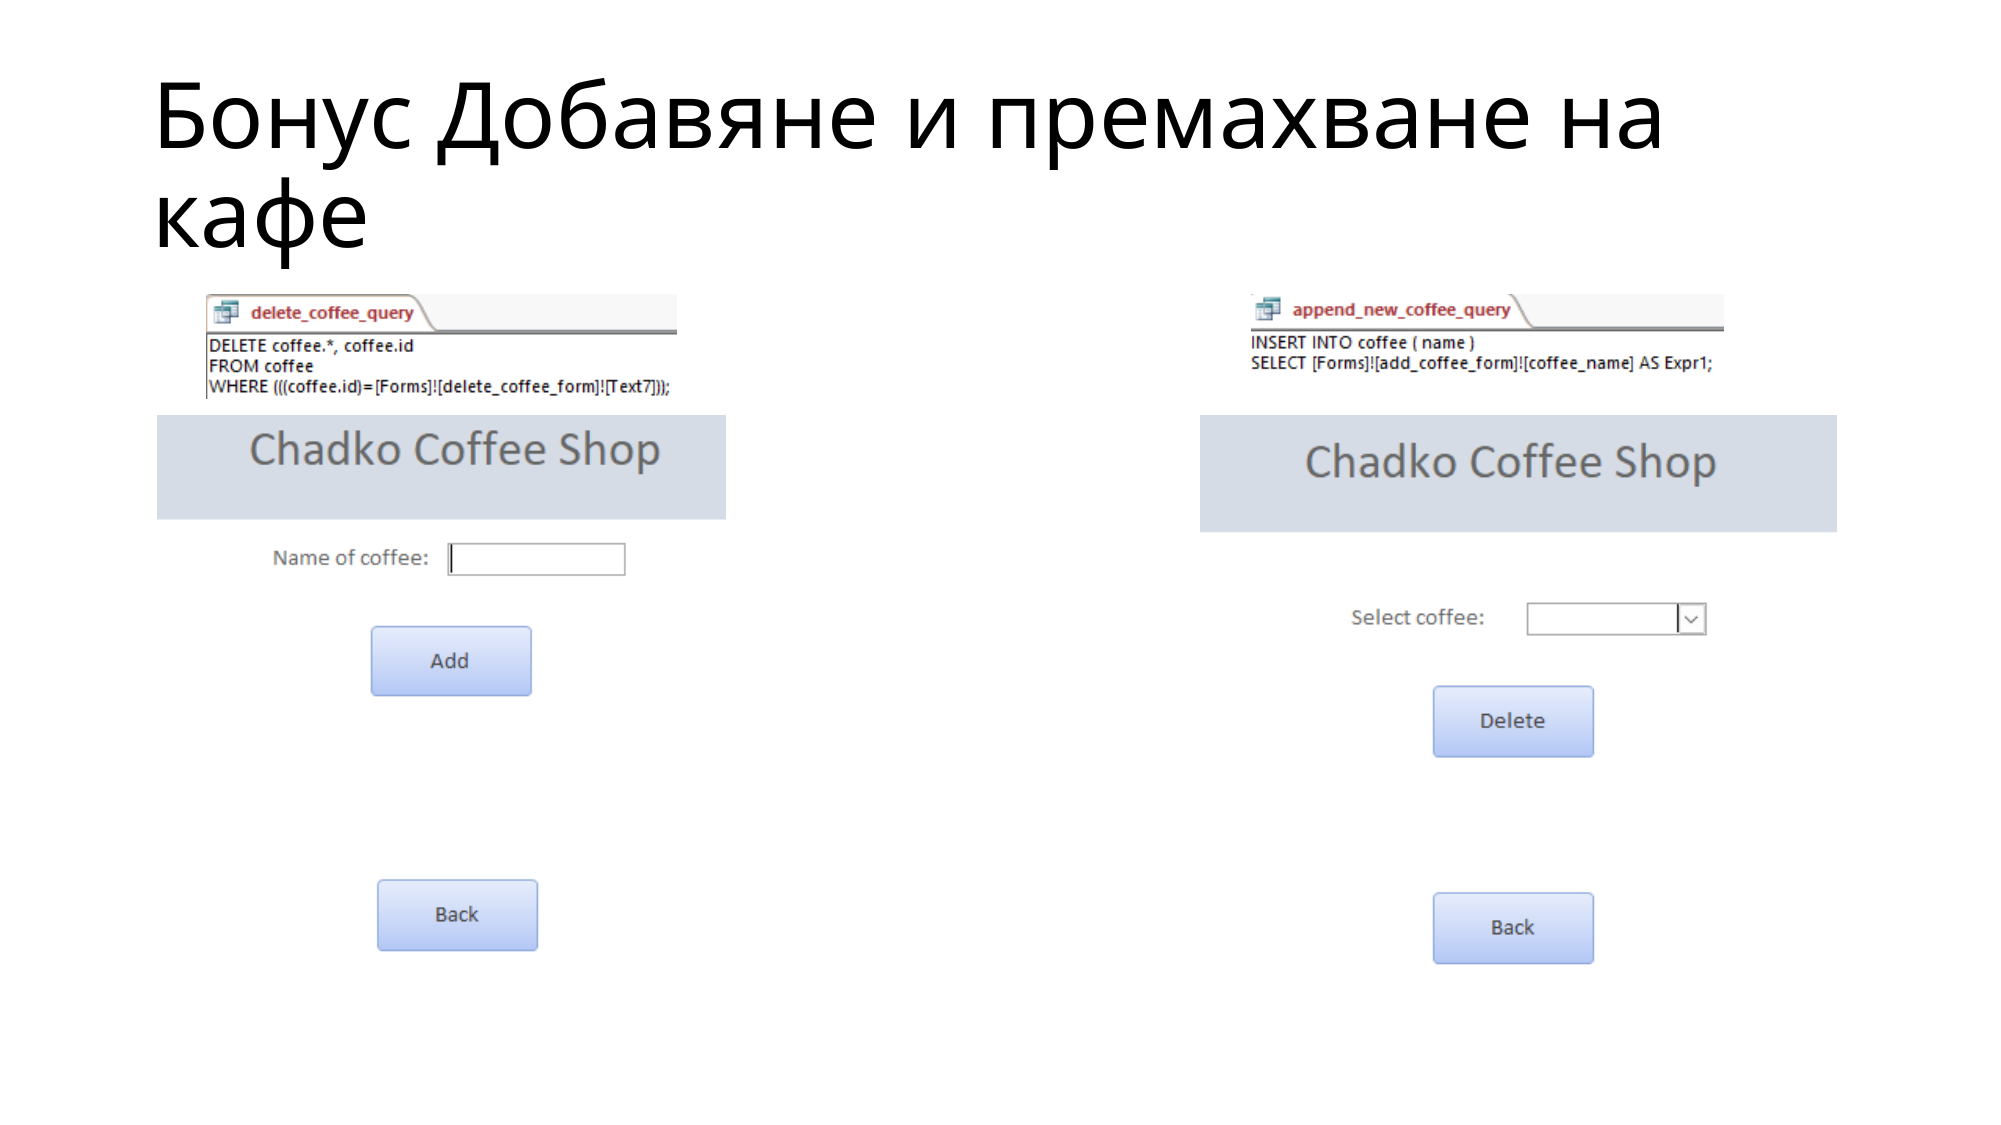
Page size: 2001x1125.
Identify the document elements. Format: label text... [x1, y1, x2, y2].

title Бонус Добавяне и премахване на кафе [137, 59, 1863, 278]
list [1200, 415, 1837, 988]
picture [206, 294, 677, 399]
picture [1251, 294, 1724, 377]
picture [156, 415, 726, 964]
